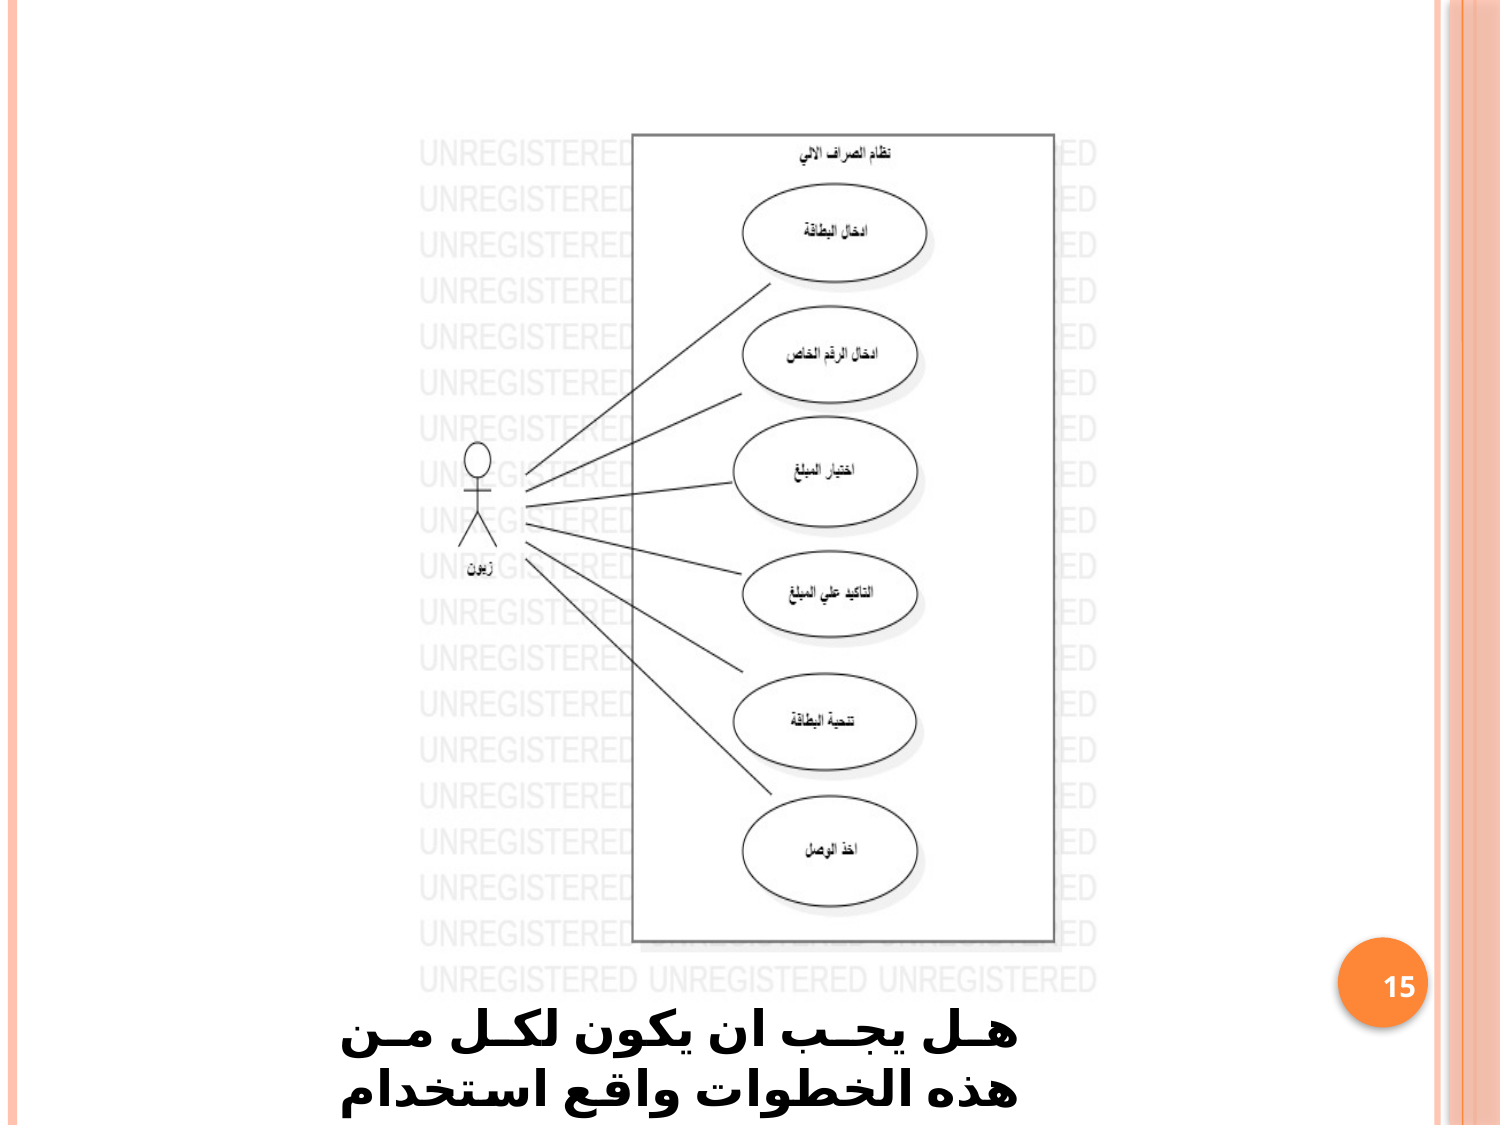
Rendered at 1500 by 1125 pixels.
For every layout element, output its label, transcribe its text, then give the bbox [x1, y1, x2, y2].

slide_number 15 [1361, 959, 1438, 1018]
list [418, 119, 1101, 1004]
text_box هل يجب ان يكون لكل من هذه الخطوات واقع استخدام [324, 988, 1035, 1125]
